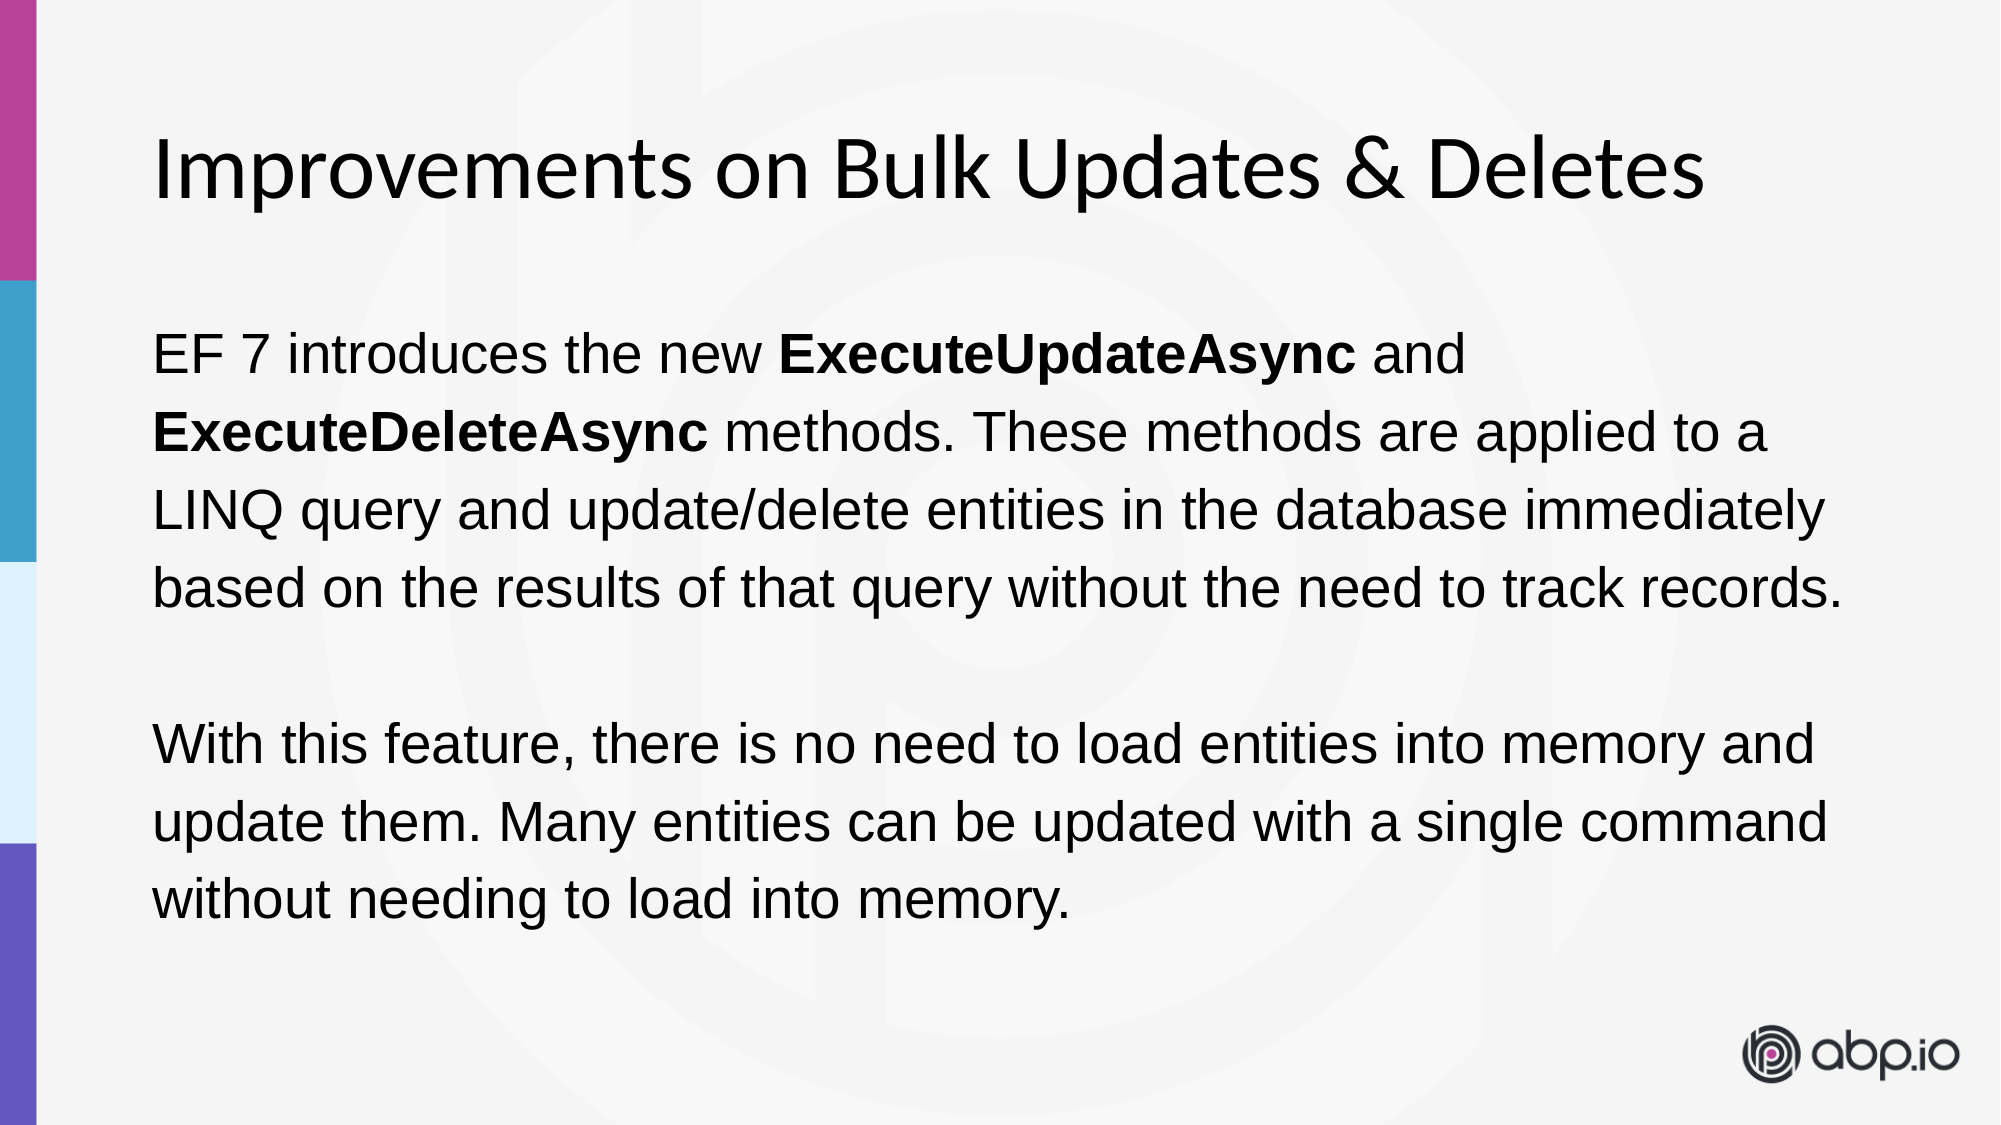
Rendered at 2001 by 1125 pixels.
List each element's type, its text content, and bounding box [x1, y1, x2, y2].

picture [0, 0, 2001, 1125]
title Improvements on Bulk Updates & Deletes [137, 59, 1863, 278]
list EF 7 introduces the new ExecuteUpdateAsync and ExecuteDeleteAsync methods. These methods are applied to a LINQ query and update/delete entities in the database immediately based on the results of that query without the need to track records. With this feature, there is no need to load entities into memory and update them. Many entities can be updated with a single command without needing to load into memory. [137, 299, 1863, 1014]
